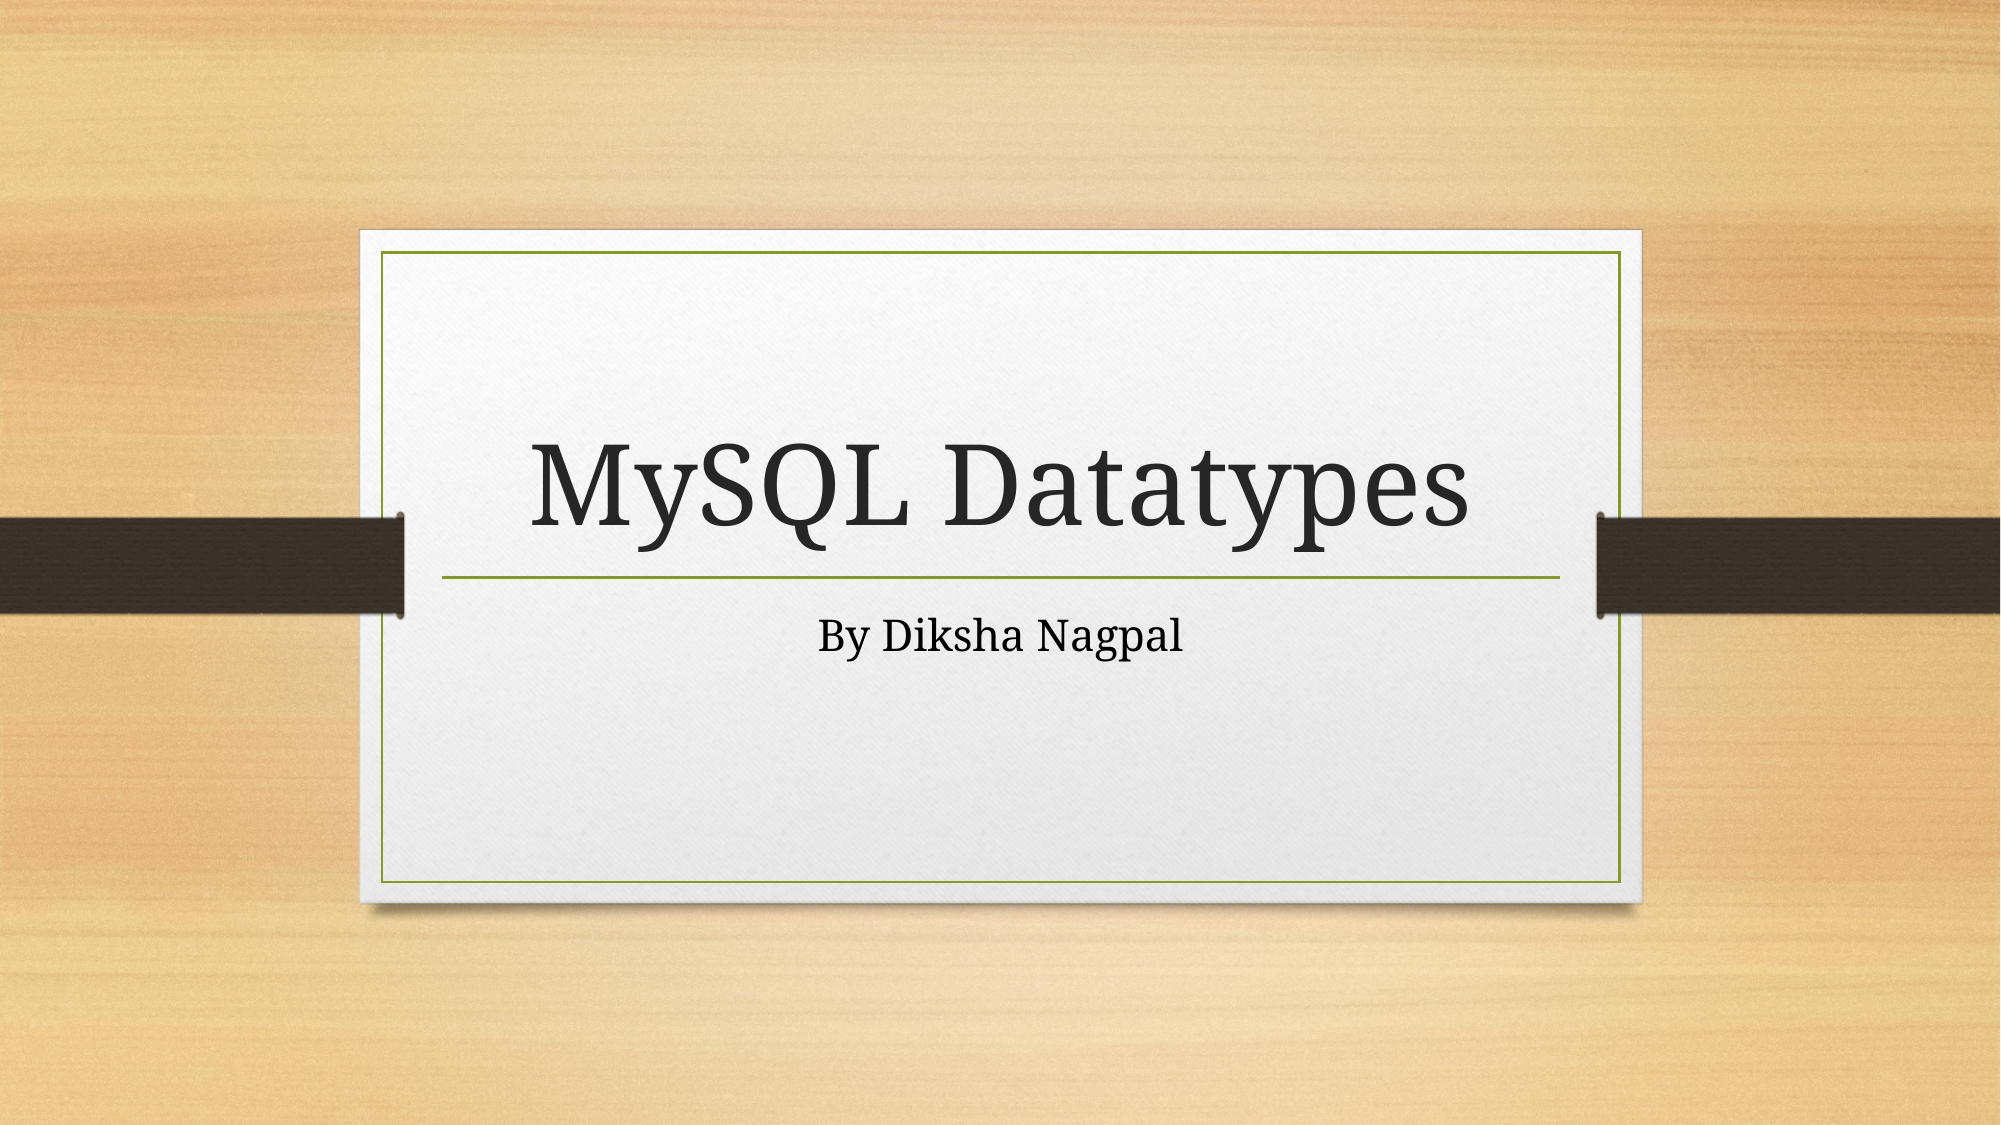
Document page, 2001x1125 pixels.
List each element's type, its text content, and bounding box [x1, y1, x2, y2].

title MySQL Datatypes [441, 306, 1560, 556]
subtitle By Diksha Nagpal [441, 600, 1560, 817]
picture [0, 0, 2001, 1125]
